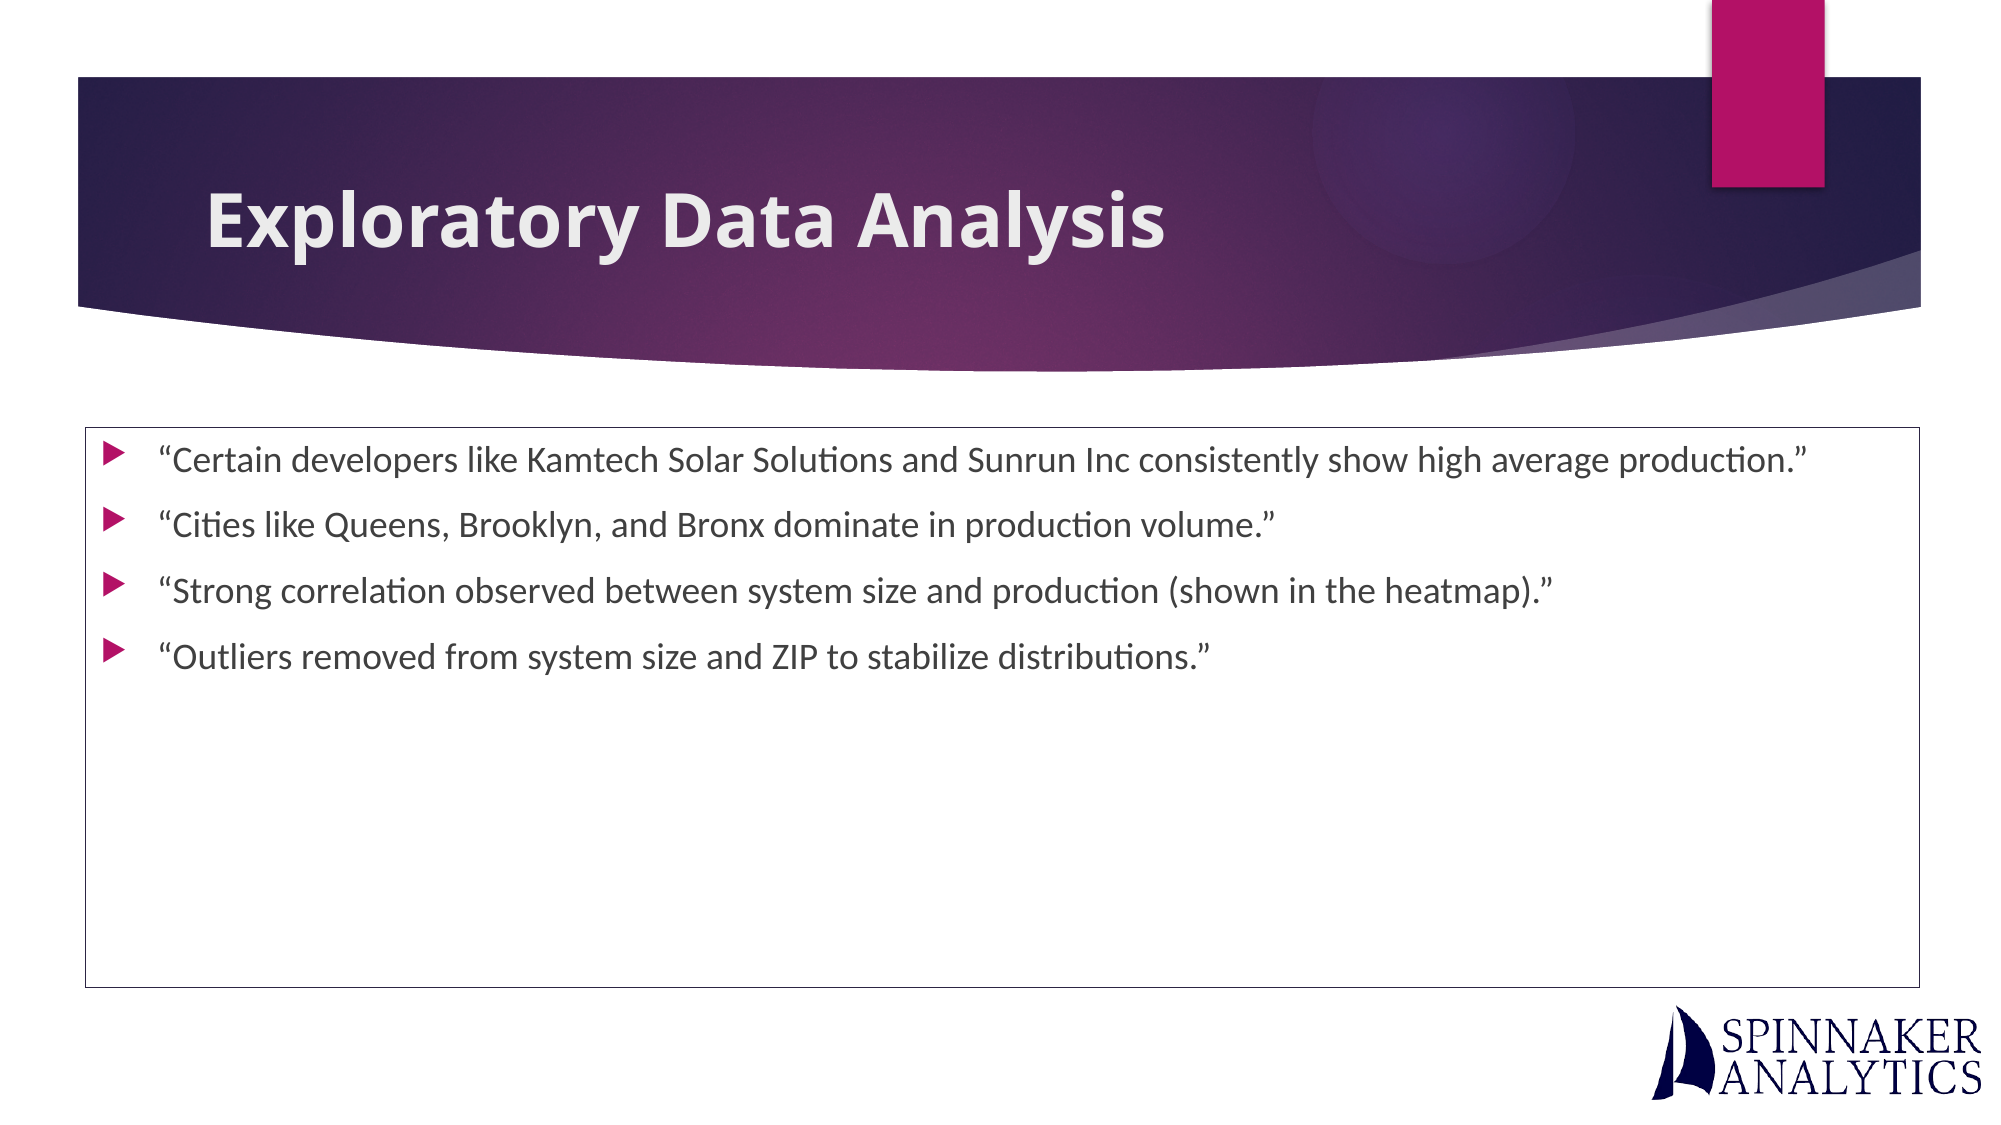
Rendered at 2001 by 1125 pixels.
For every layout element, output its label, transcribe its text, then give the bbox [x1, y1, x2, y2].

list “Certain developers like Kamtech Solar Solutions and Sunrun Inc consistently show high average production.” “Cities like Queens, Brooklyn, and Bronx dominate in production volume.” “Strong correlation observed between system size and production (shown in the heatmap).” “Outliers removed from system size and ZIP to stabilize distributions.” [85, 427, 1920, 988]
title Exploratory Data Analysis [189, 159, 1627, 276]
picture [1651, 1005, 1981, 1100]
